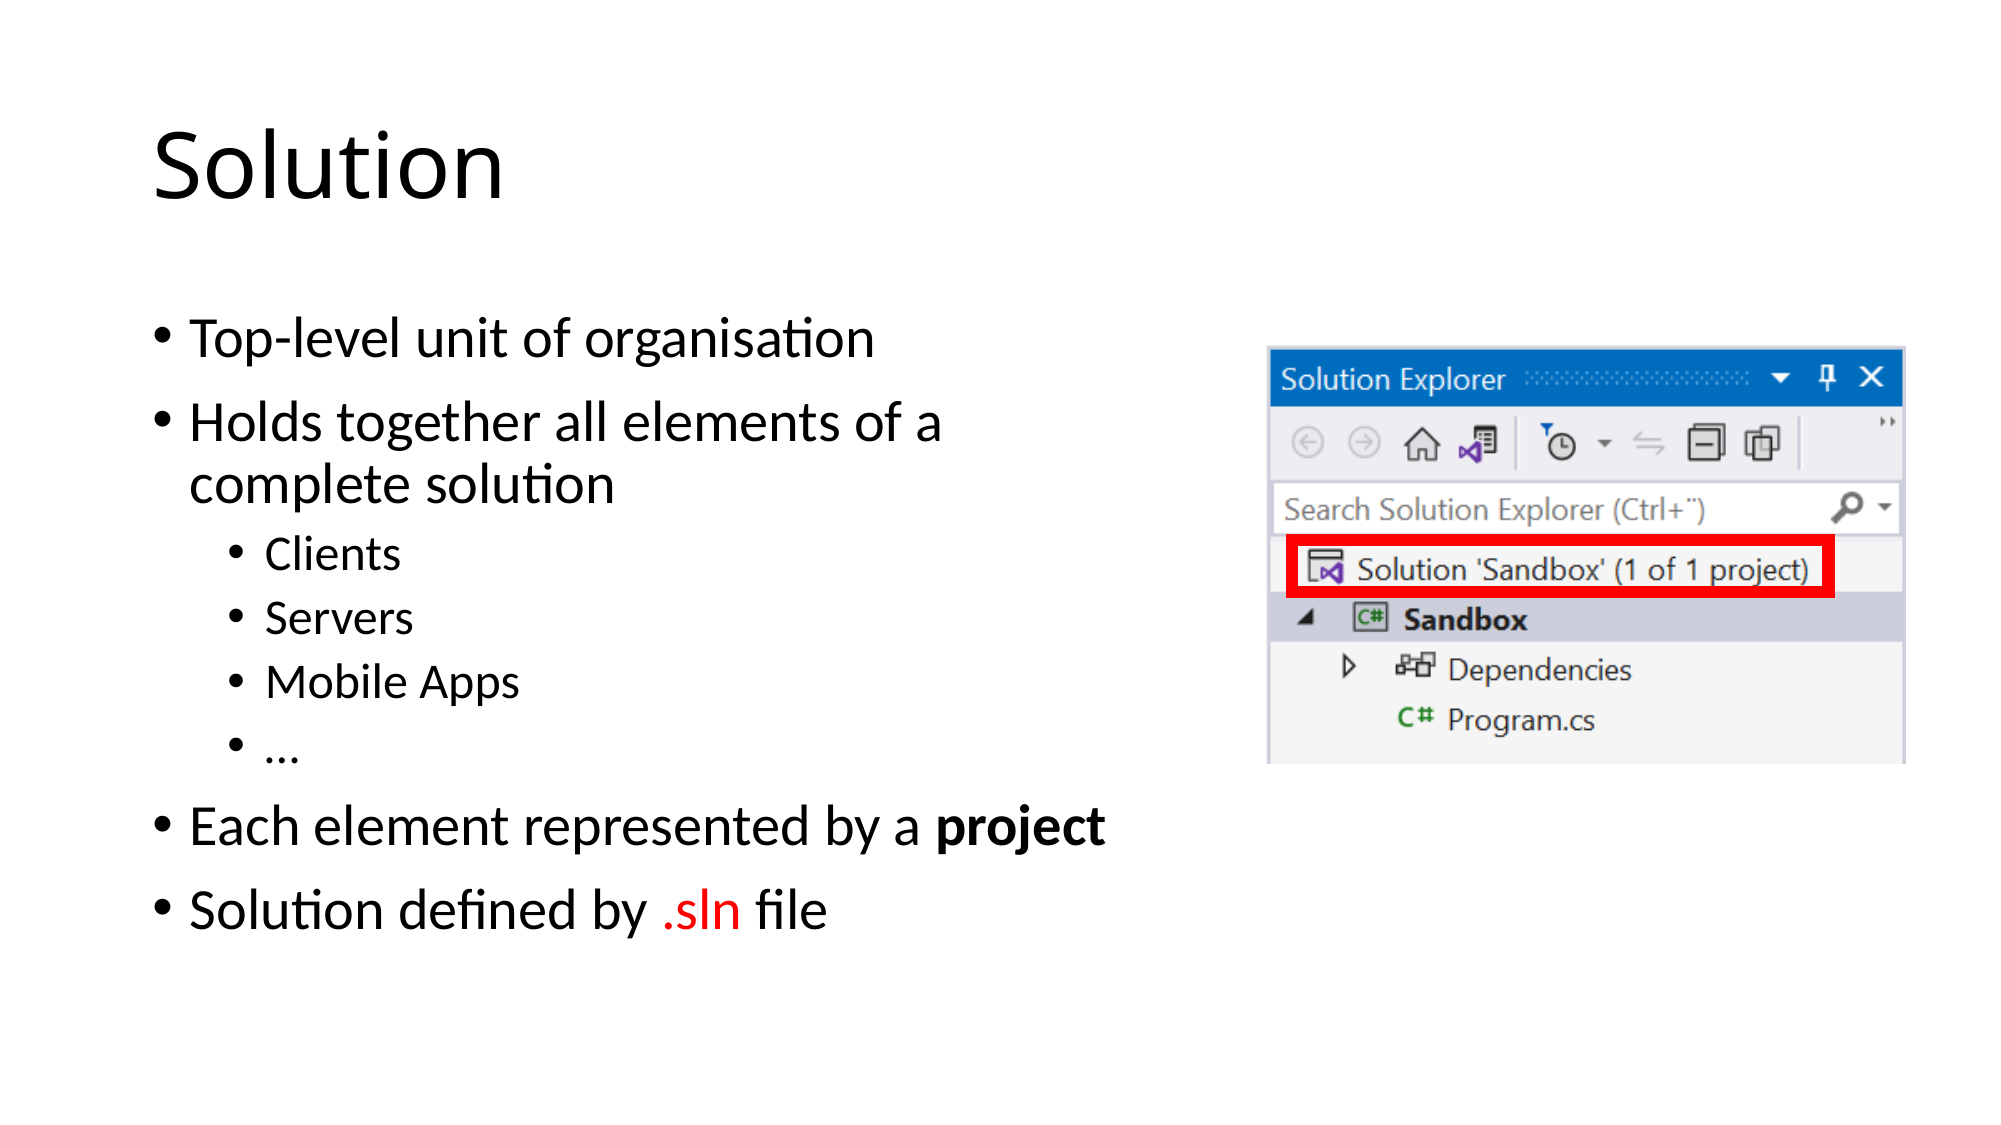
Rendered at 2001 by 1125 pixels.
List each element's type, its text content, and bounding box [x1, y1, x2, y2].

picture [1266, 345, 1906, 764]
title Solution [137, 59, 1863, 278]
list Top-level unit of organisation Holds together all elements of a complete solution Clients Servers Mobile Apps … Each element represented by a project Solution defined by .sln file [137, 299, 1168, 1014]
